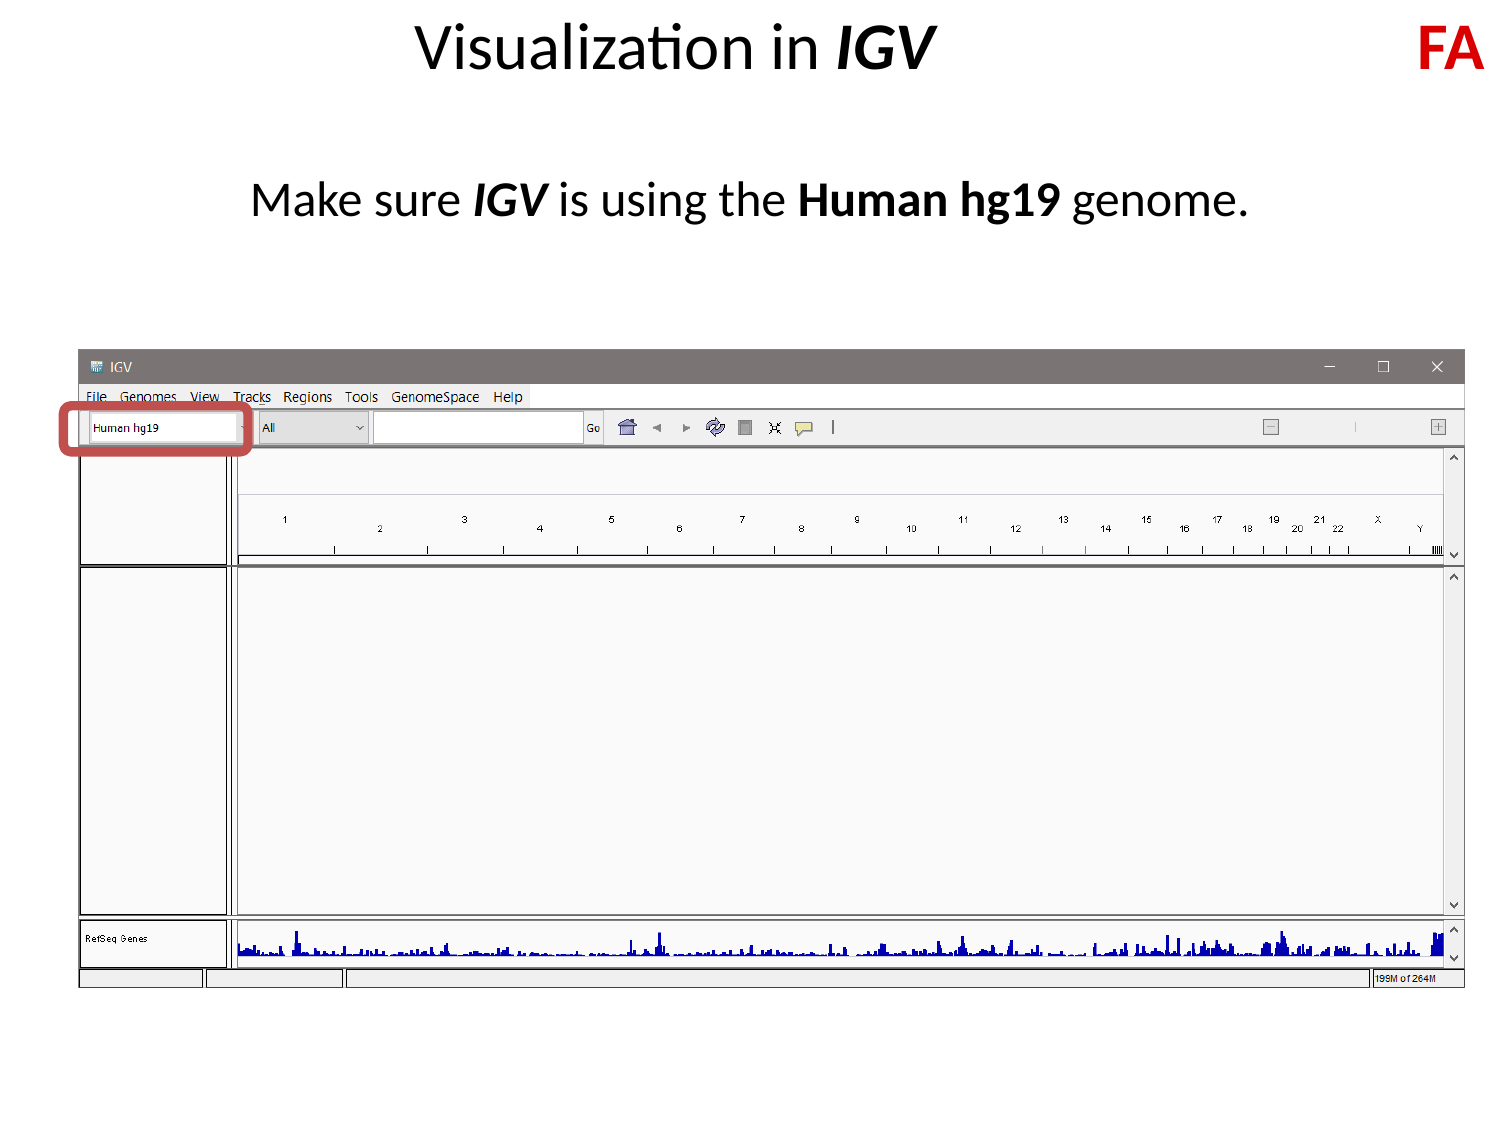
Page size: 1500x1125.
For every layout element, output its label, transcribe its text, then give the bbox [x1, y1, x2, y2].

text_box [61, 403, 72, 454]
picture [77, 349, 1465, 988]
table_header FA [1350, 0, 1500, 105]
table_header Visualization in IGV [0, 0, 1350, 105]
text_box Make sure IGV is using the Human hg19 genome. [0, 159, 1500, 235]
